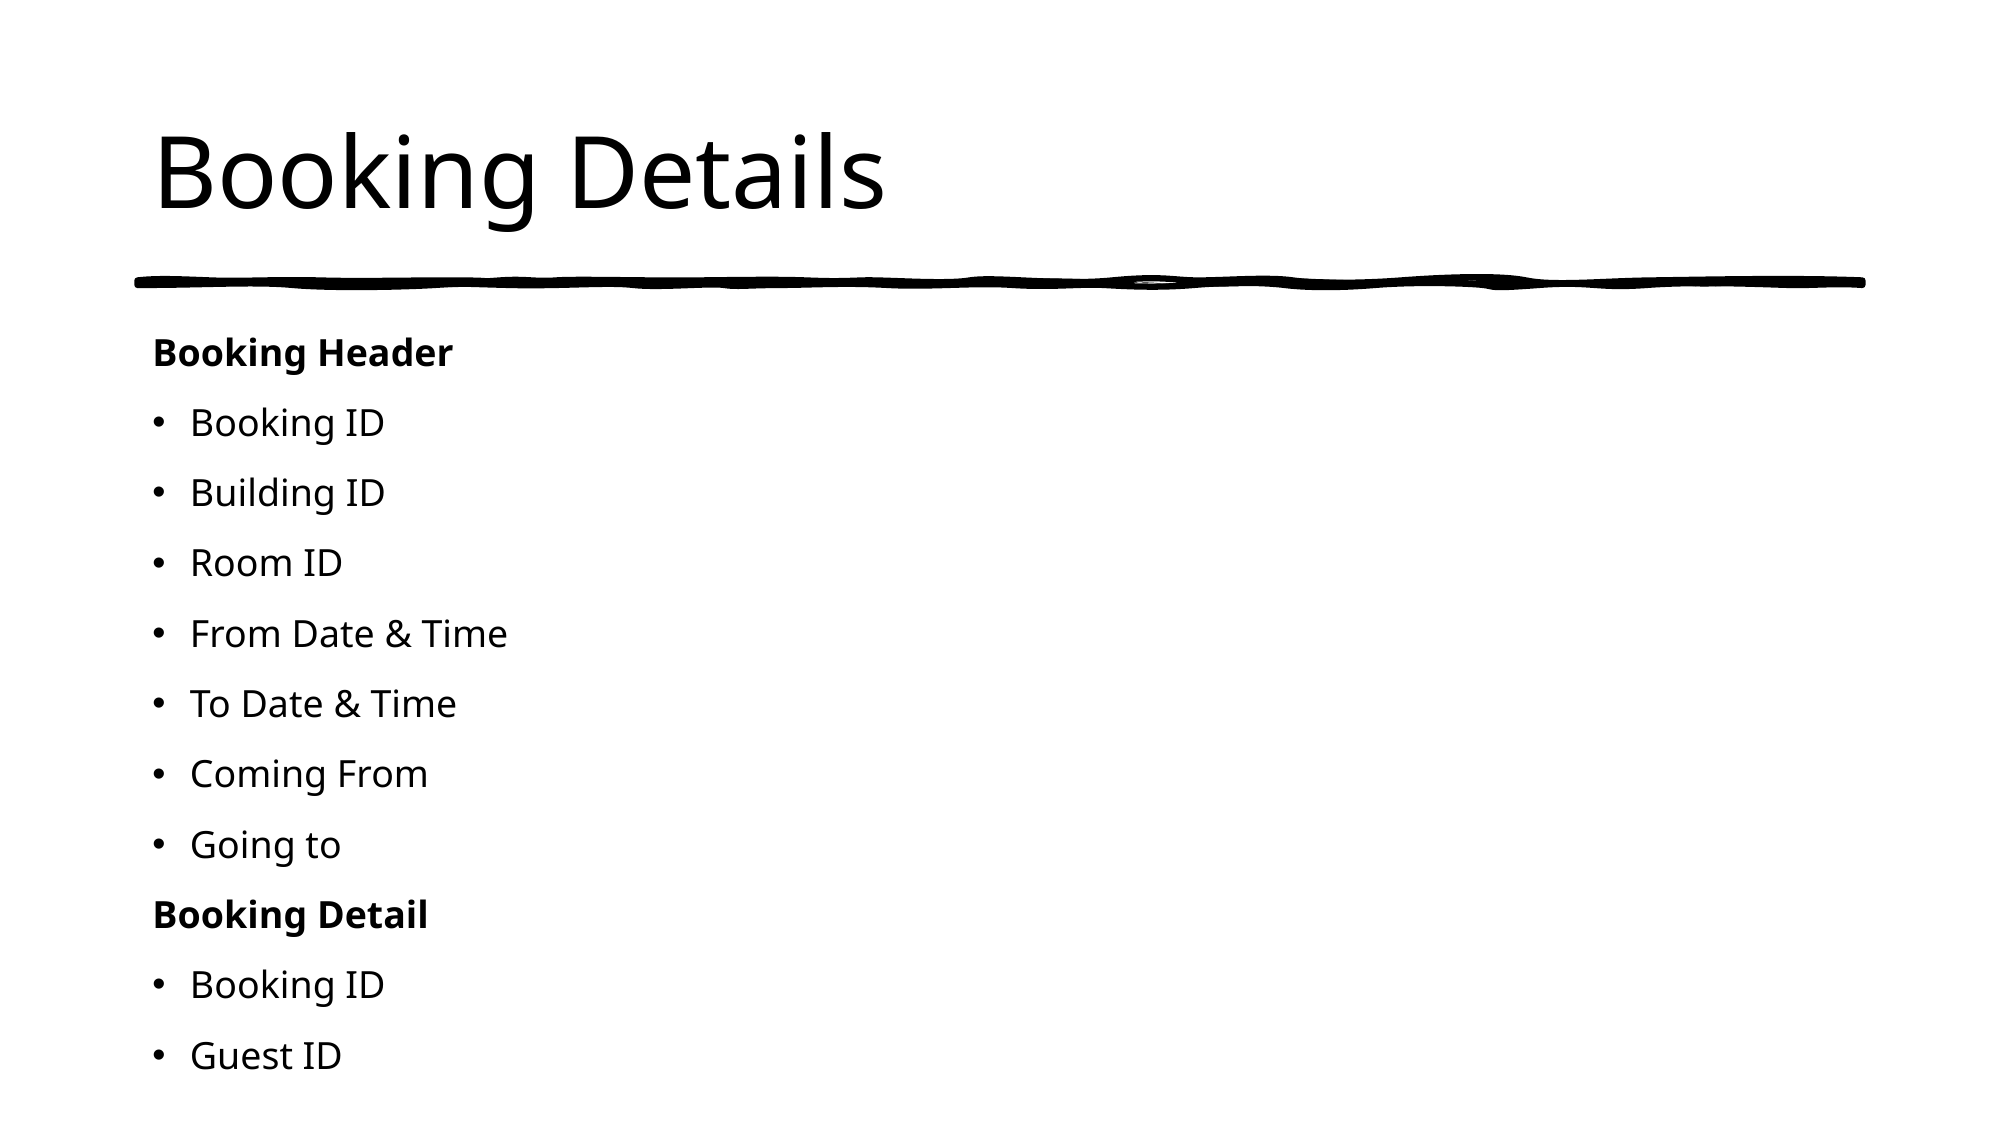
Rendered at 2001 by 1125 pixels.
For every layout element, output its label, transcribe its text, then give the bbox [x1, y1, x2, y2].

title Booking Details [137, 59, 1863, 278]
list Booking Header Booking ID Building ID Room ID From Date & Time To Date & Time Coming From Going to Booking Detail Booking ID Guest ID [137, 316, 1863, 1087]
